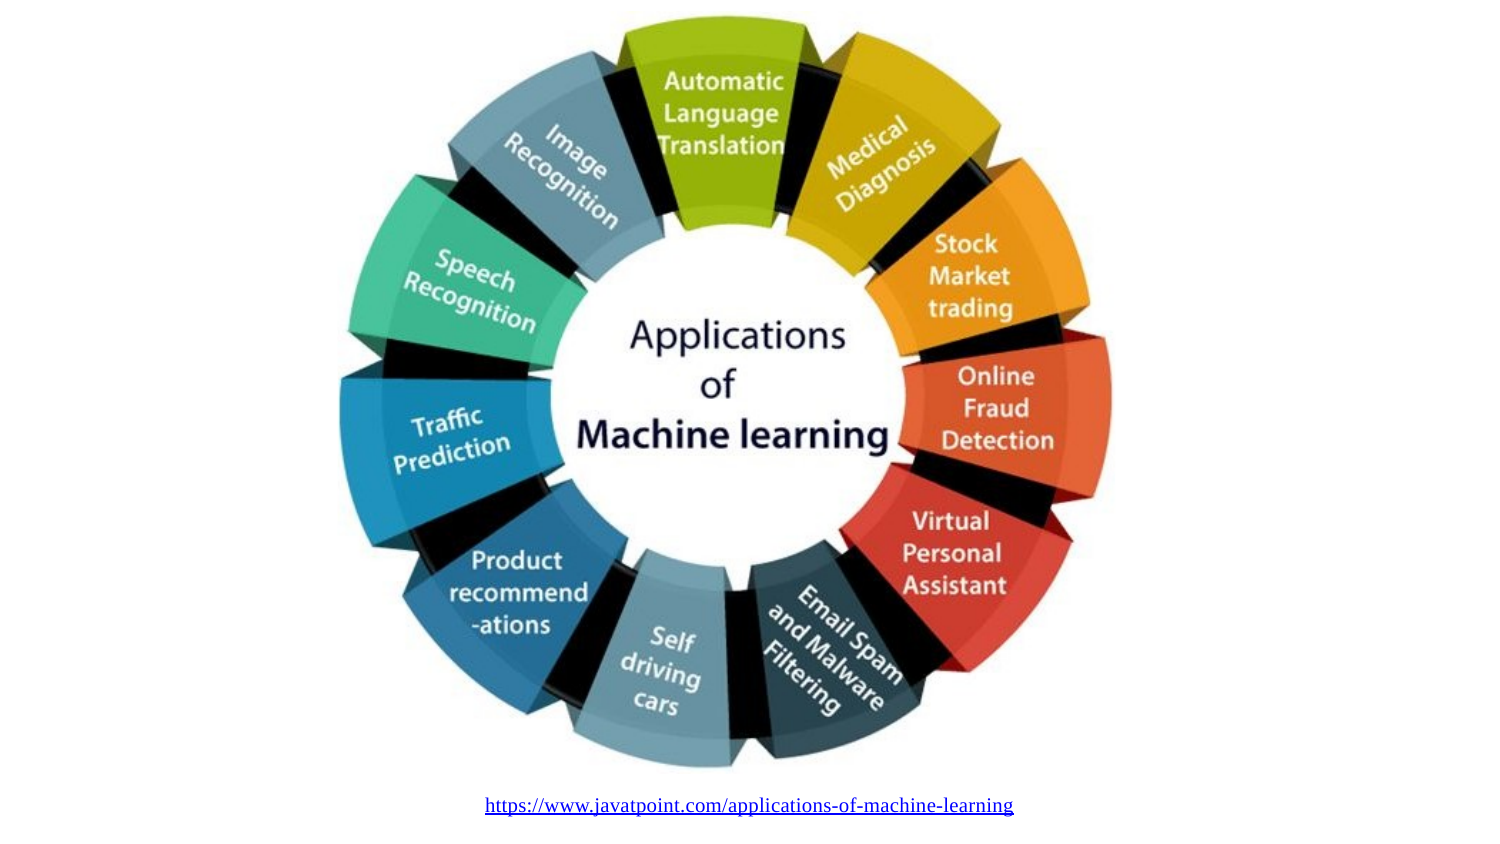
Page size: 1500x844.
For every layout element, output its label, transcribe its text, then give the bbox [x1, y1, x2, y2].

text_box https://www.javatpoint.com/applications-of-machine-learning [482, 789, 1018, 817]
text_box [337, 11, 1116, 774]
